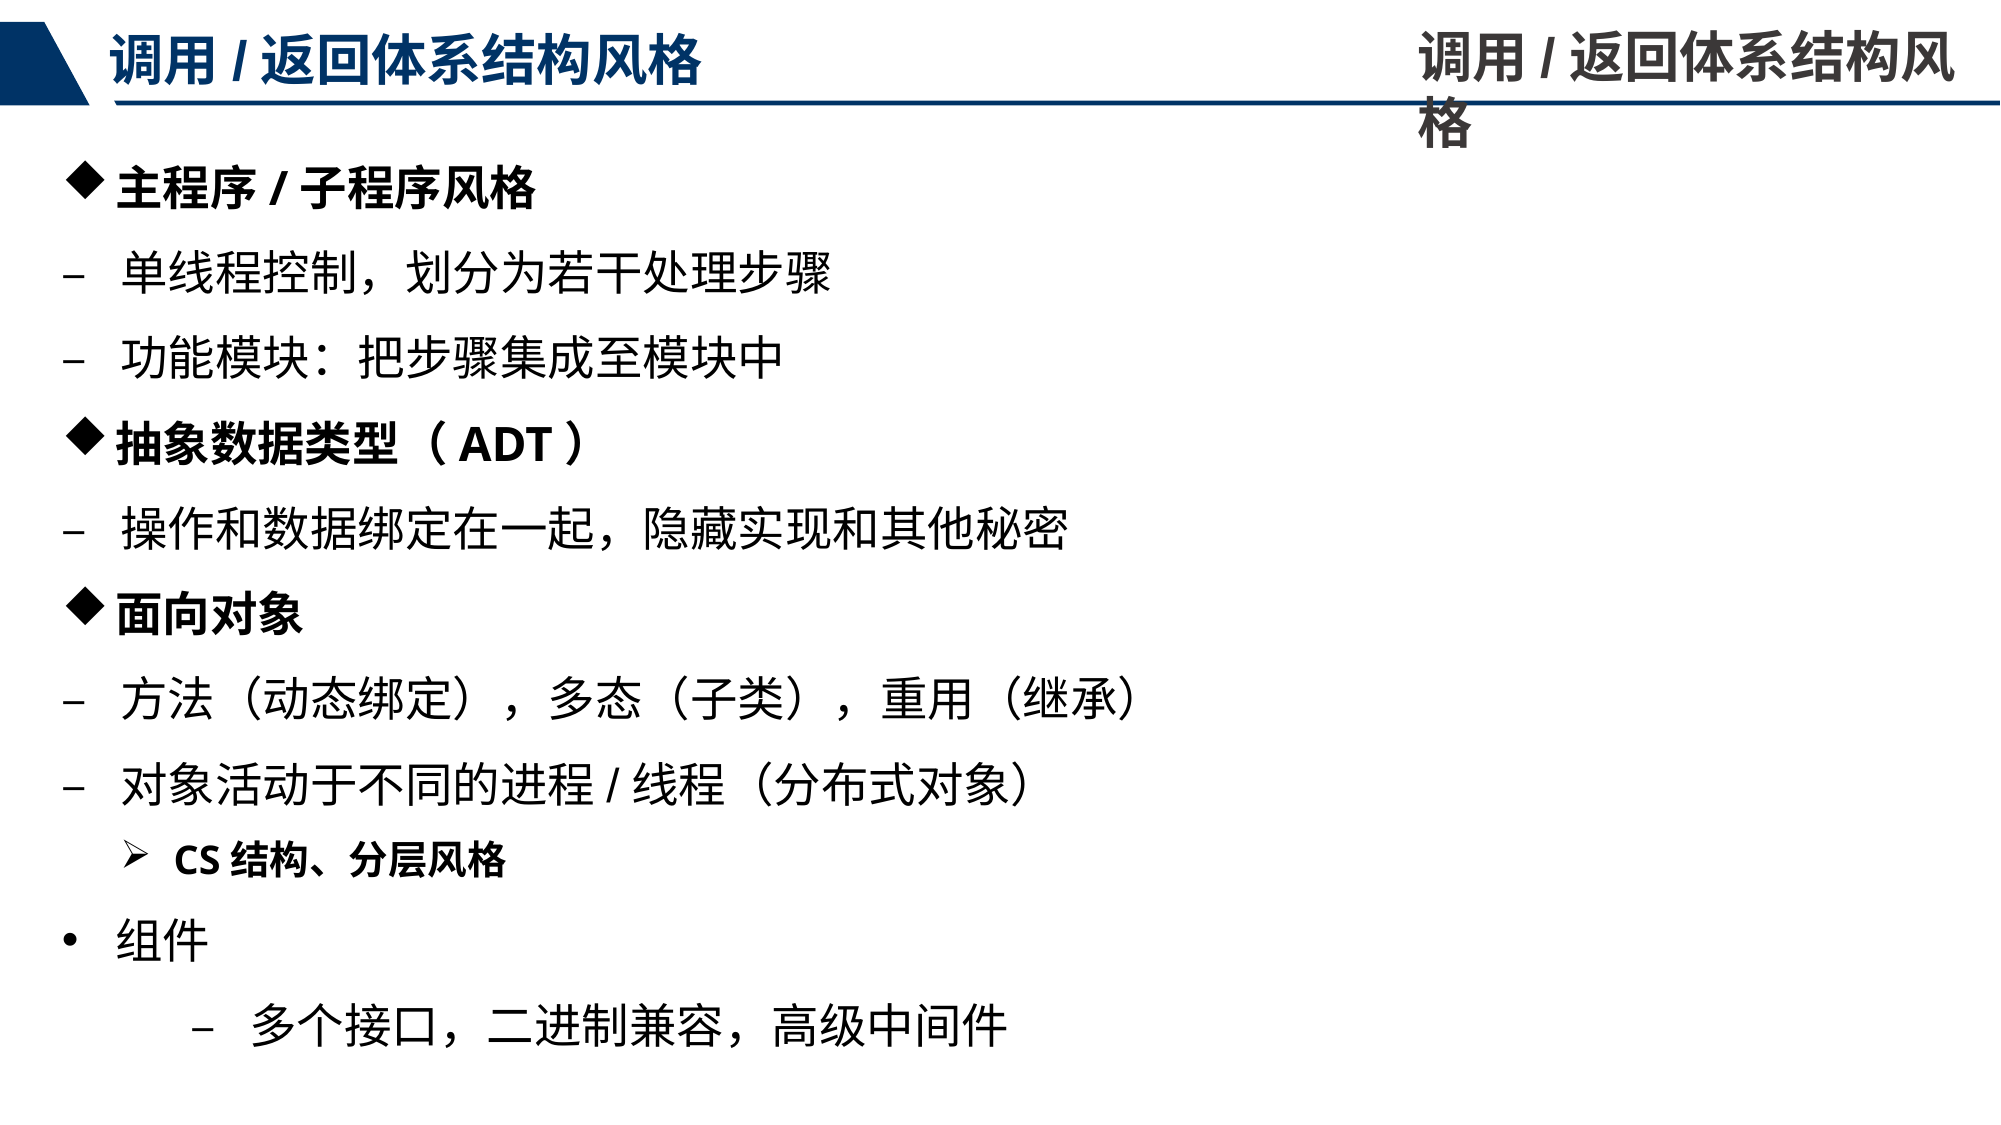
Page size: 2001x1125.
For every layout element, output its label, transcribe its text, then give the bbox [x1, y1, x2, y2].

text_box 主程序/子程序风格 – 单线程控制，划分为若干处理步骤 – 功能模块：把步骤集成至模块中 抽象数据类型（ADT） – 操作和数据绑定在一起，隐藏实现和其他秘密 面向对象 – 方法（动态绑定），多态（子类），重用（继承） – 对象活动于不同的进程/线程（分布式对象） CS结构、分层风格 组件 – 多个接口，二进制兼容，高级中间件 [47, 122, 1470, 1061]
text_box [112, 99, 1417, 107]
text_box [0, 20, 92, 107]
text_box 调用/返回体系结构风格 [108, 24, 1157, 92]
text_box 调用/返回体系结构风格 [1417, 21, 2000, 155]
